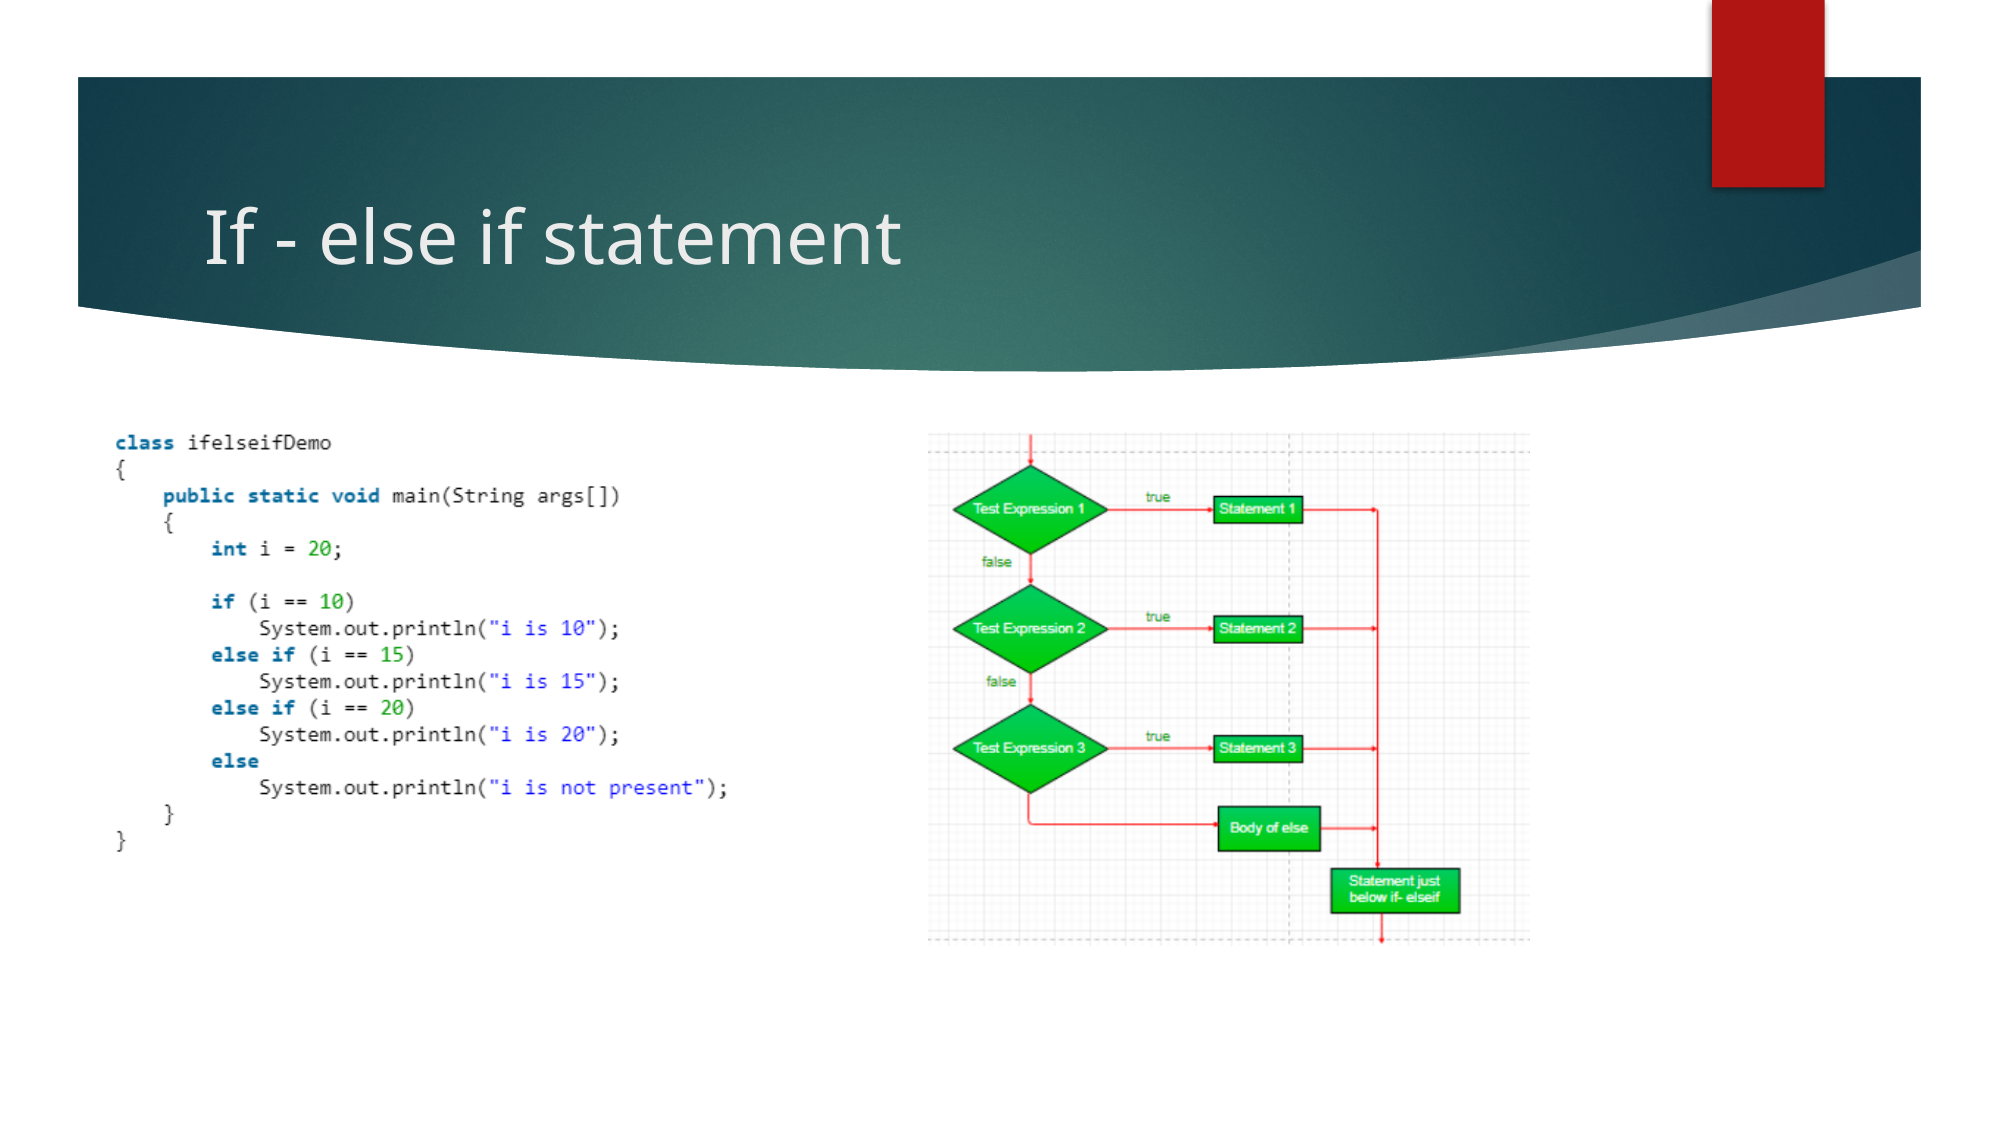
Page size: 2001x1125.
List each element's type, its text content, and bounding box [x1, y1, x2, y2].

title If - else if statement [189, 159, 1859, 310]
picture [116, 432, 766, 877]
picture [928, 432, 1531, 946]
